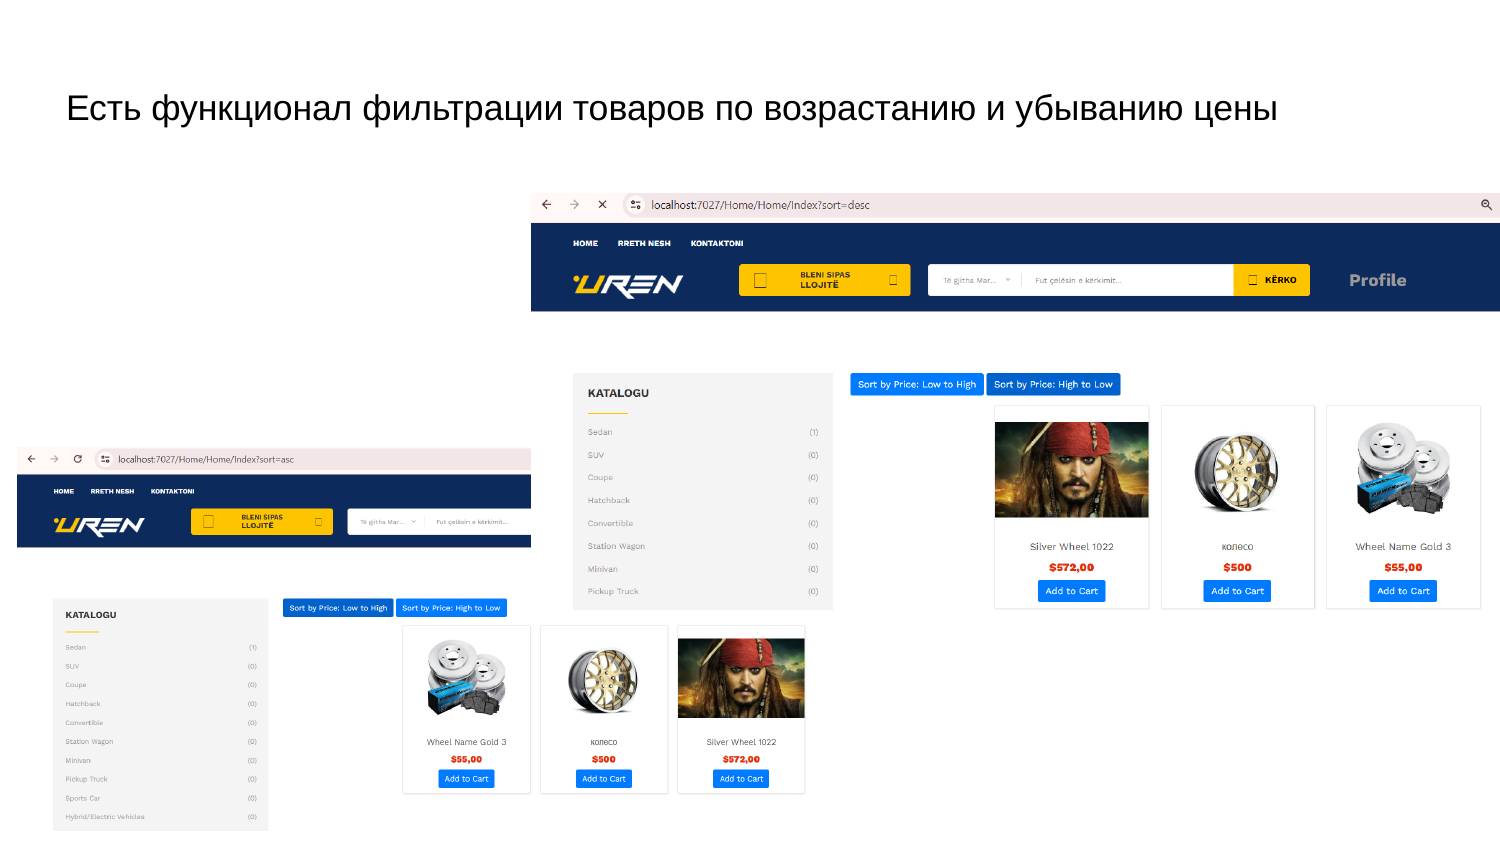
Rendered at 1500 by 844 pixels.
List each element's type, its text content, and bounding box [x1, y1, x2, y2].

title Есть функционал фильтрации товаров по возрастанию и убыванию цены [51, 72, 1449, 167]
picture [17, 193, 1500, 831]
